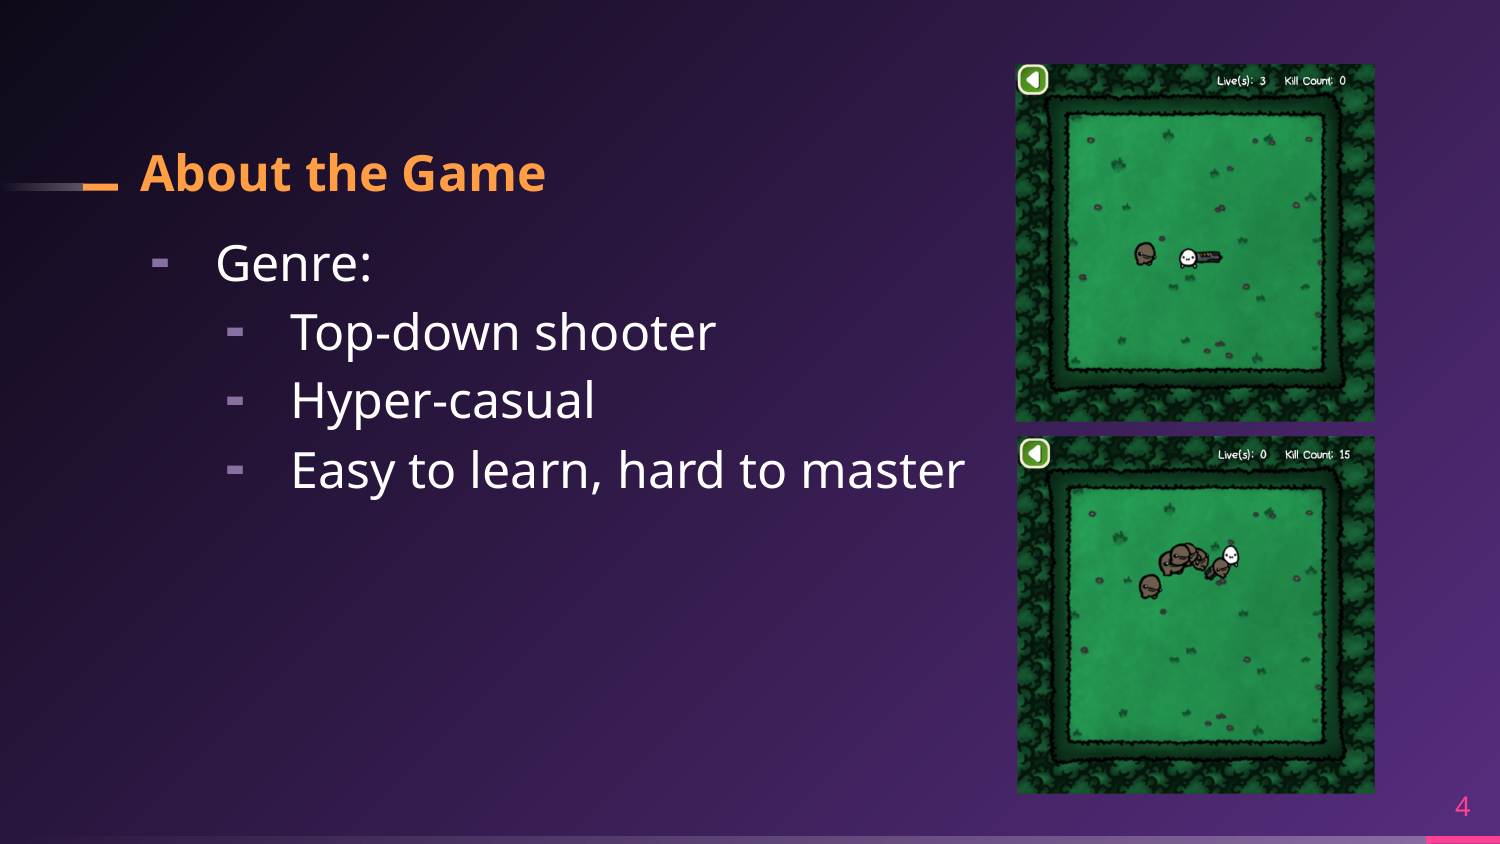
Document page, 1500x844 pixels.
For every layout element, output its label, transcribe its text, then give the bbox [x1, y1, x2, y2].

title About the Game [140, 137, 1009, 203]
picture [1016, 436, 1376, 795]
slide_number 4 [1426, 779, 1500, 837]
list Genre: Top-down shooter Hyper-casual Easy to learn, hard to master [140, 222, 1011, 720]
picture [1015, 63, 1376, 423]
